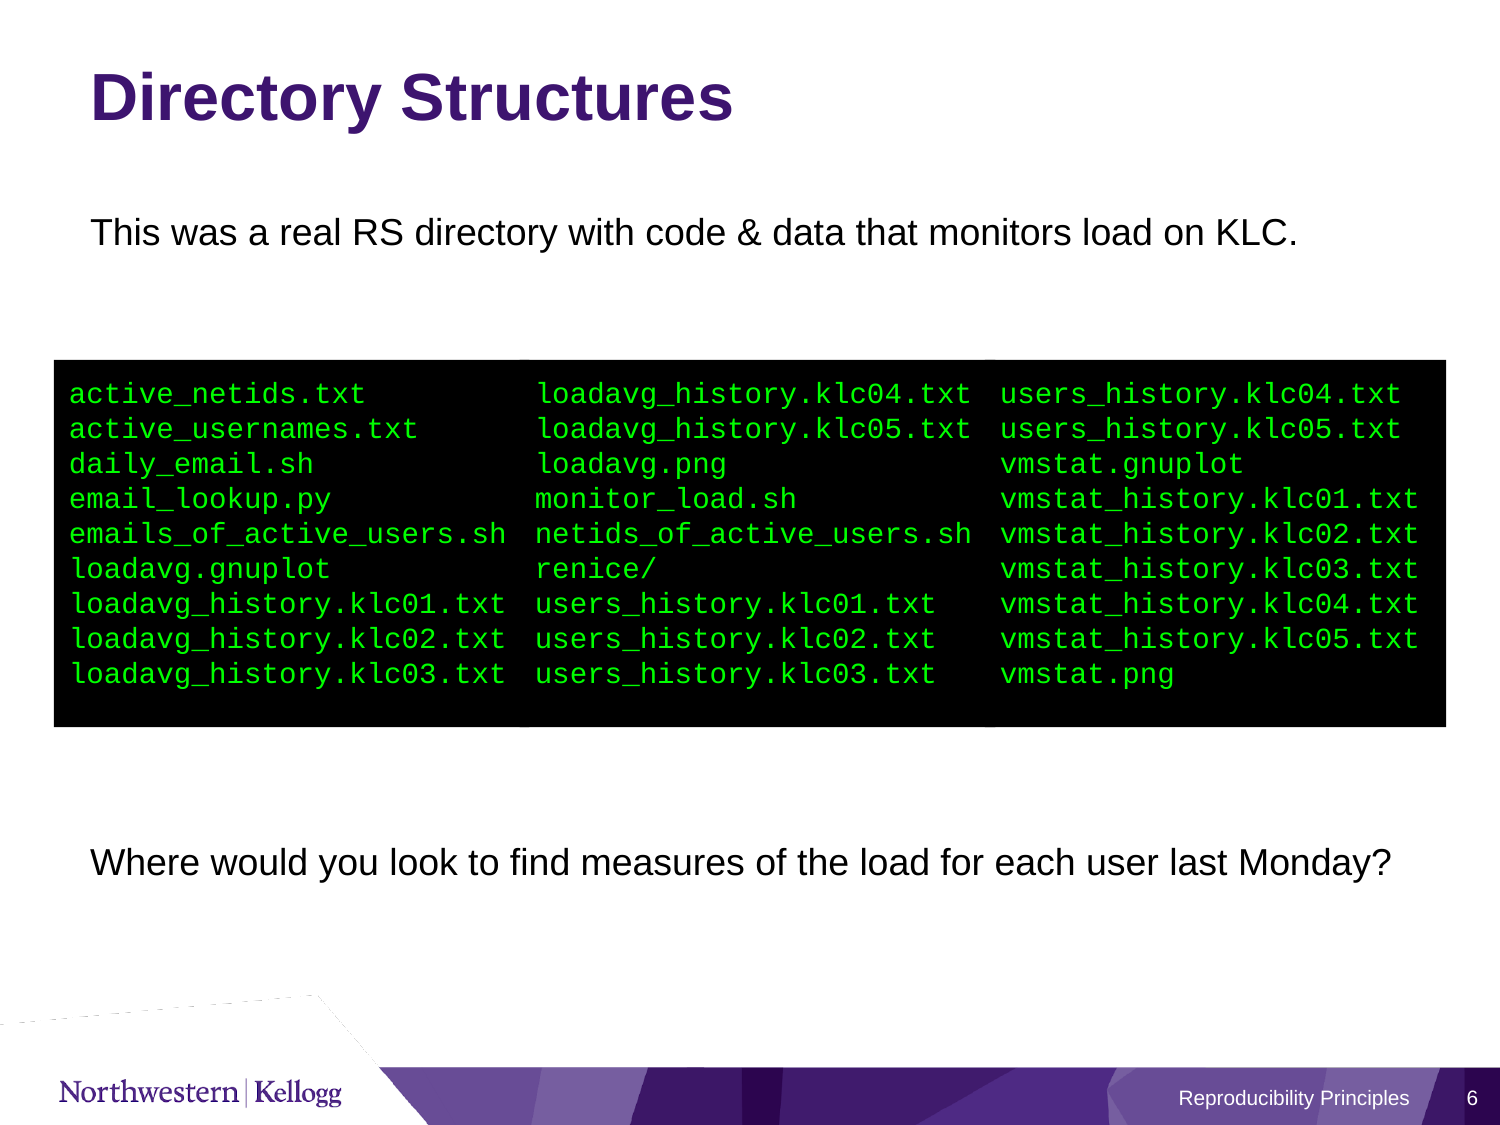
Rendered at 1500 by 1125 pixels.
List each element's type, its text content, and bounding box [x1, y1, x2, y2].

text_box active_netids.txt active_usernames.txt daily_email.sh email_lookup.py emails_of_active_users.sh loadavg.gnuplot loadavg_history.klc01.txt loadavg_history.klc02.txt loadavg_history.klc03.txt [53, 359, 519, 728]
picture [0, 0, 1500, 1125]
text_box This was a real RS directory with code & data that monitors load on KLC. Where would you look to find measures of the load for each user last Monday? [75, 200, 1437, 293]
slide_number 6 [1425, 1067, 1494, 1125]
text_box users_history.klc04.txt users_history.klc05.txt vmstat.gnuplot vmstat_history.klc01.txt vmstat_history.klc02.txt vmstat_history.klc03.txt vmstat_history.klc04.txt vmstat_history.klc05.txt vmstat.png [984, 359, 1447, 728]
title Directory Structures [75, 0, 1425, 188]
footer Reproducibility Principles [750, 1067, 1425, 1125]
text_box loadavg_history.klc04.txt loadavg_history.klc05.txt loadavg.png monitor_load.sh netids_of_active_users.sh renice/ users_history.klc01.txt users_history.klc02.txt users_history.klc03.txt [519, 359, 984, 728]
